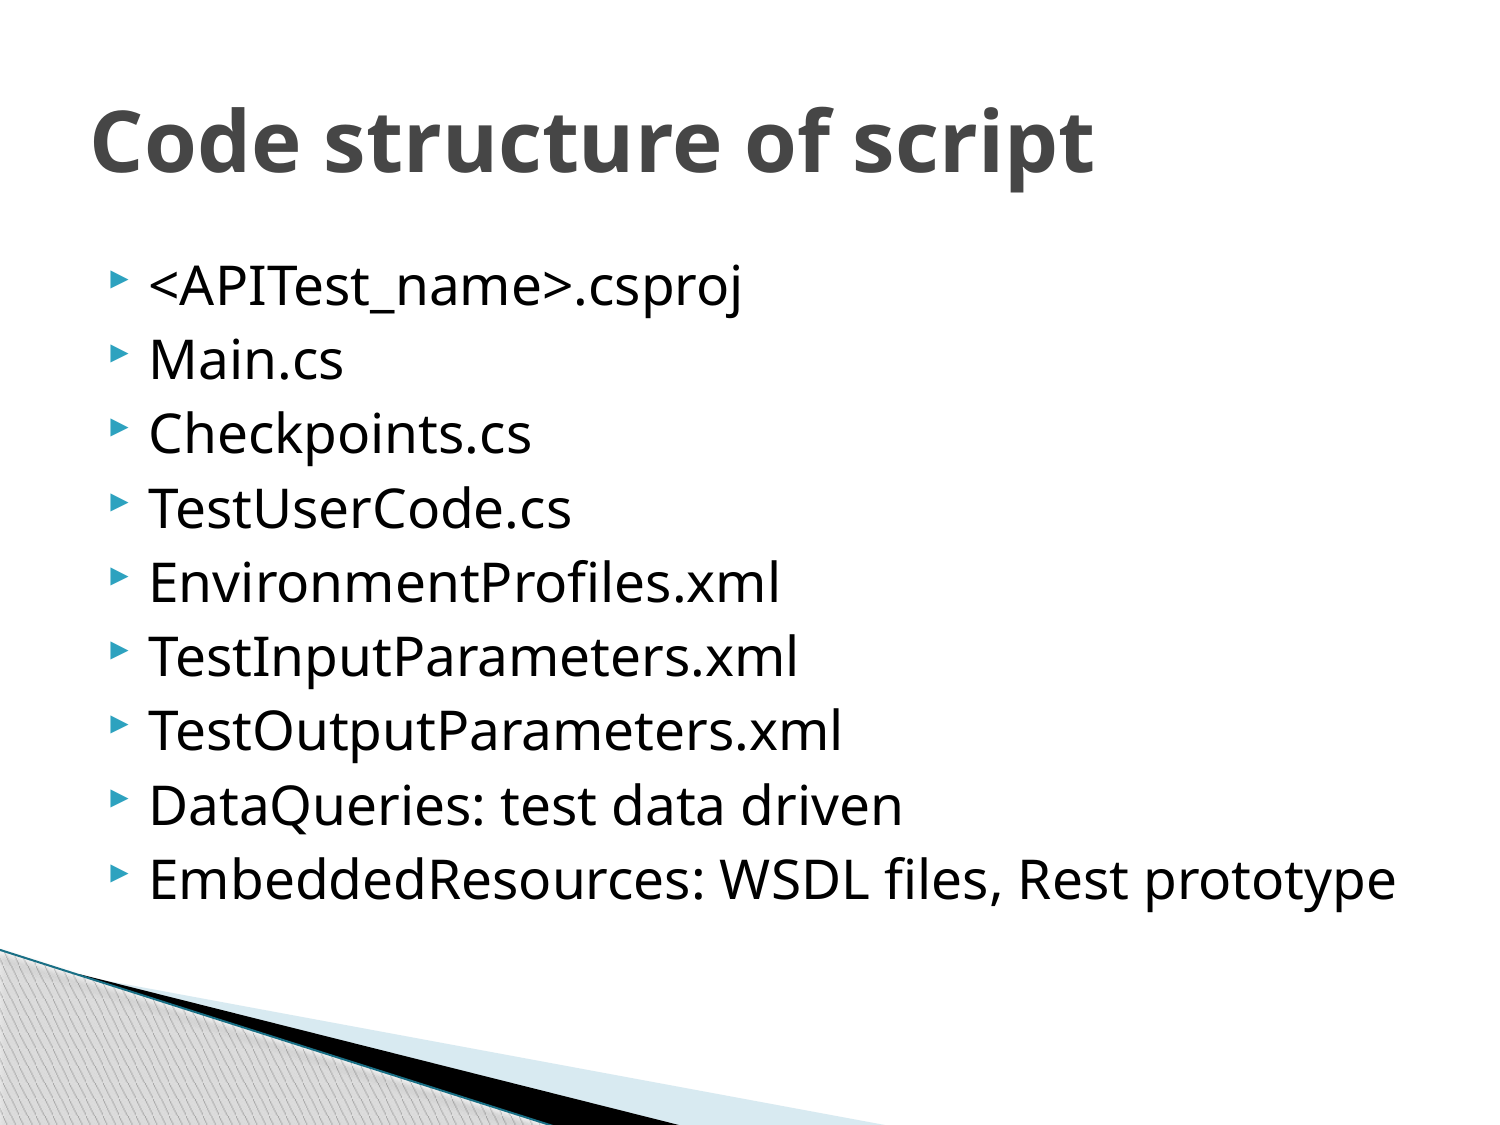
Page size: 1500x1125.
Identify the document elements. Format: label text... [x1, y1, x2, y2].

list <APITest_name>.csproj Main.cs Checkpoints.cs TestUserCode.cs EnvironmentProfiles.xml TestInputParameters.xml TestOutputParameters.xml DataQueries: test data driven EmbeddedResources: WSDL files, Rest prototype [75, 243, 1425, 986]
title Code structure of script [75, 45, 1425, 233]
